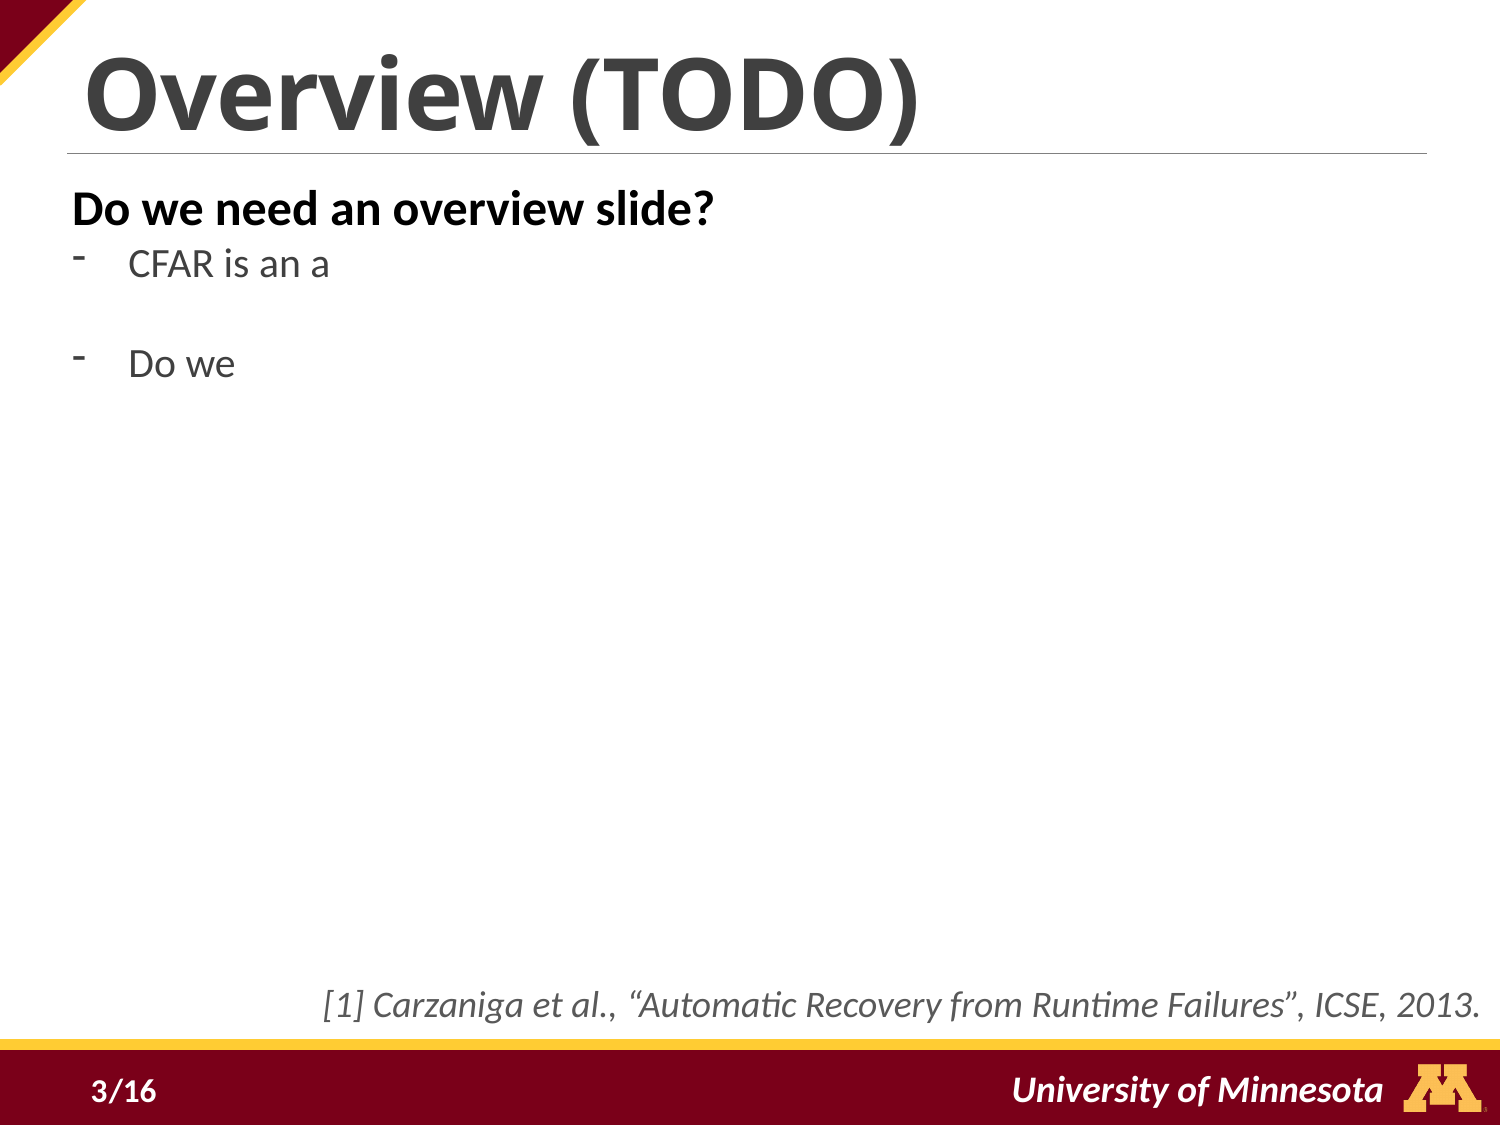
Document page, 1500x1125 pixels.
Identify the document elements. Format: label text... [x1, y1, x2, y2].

text_box Do we need an overview slide? CFAR is an a Do we [57, 168, 1479, 394]
text_box Overview (TODO) [67, 38, 1500, 159]
text_box [1] Carzaniga et al., “Automatic Recovery from Runtime Failures”, ICSE, 2013. [307, 972, 1498, 1032]
slide_number 3 [0, 1059, 123, 1120]
